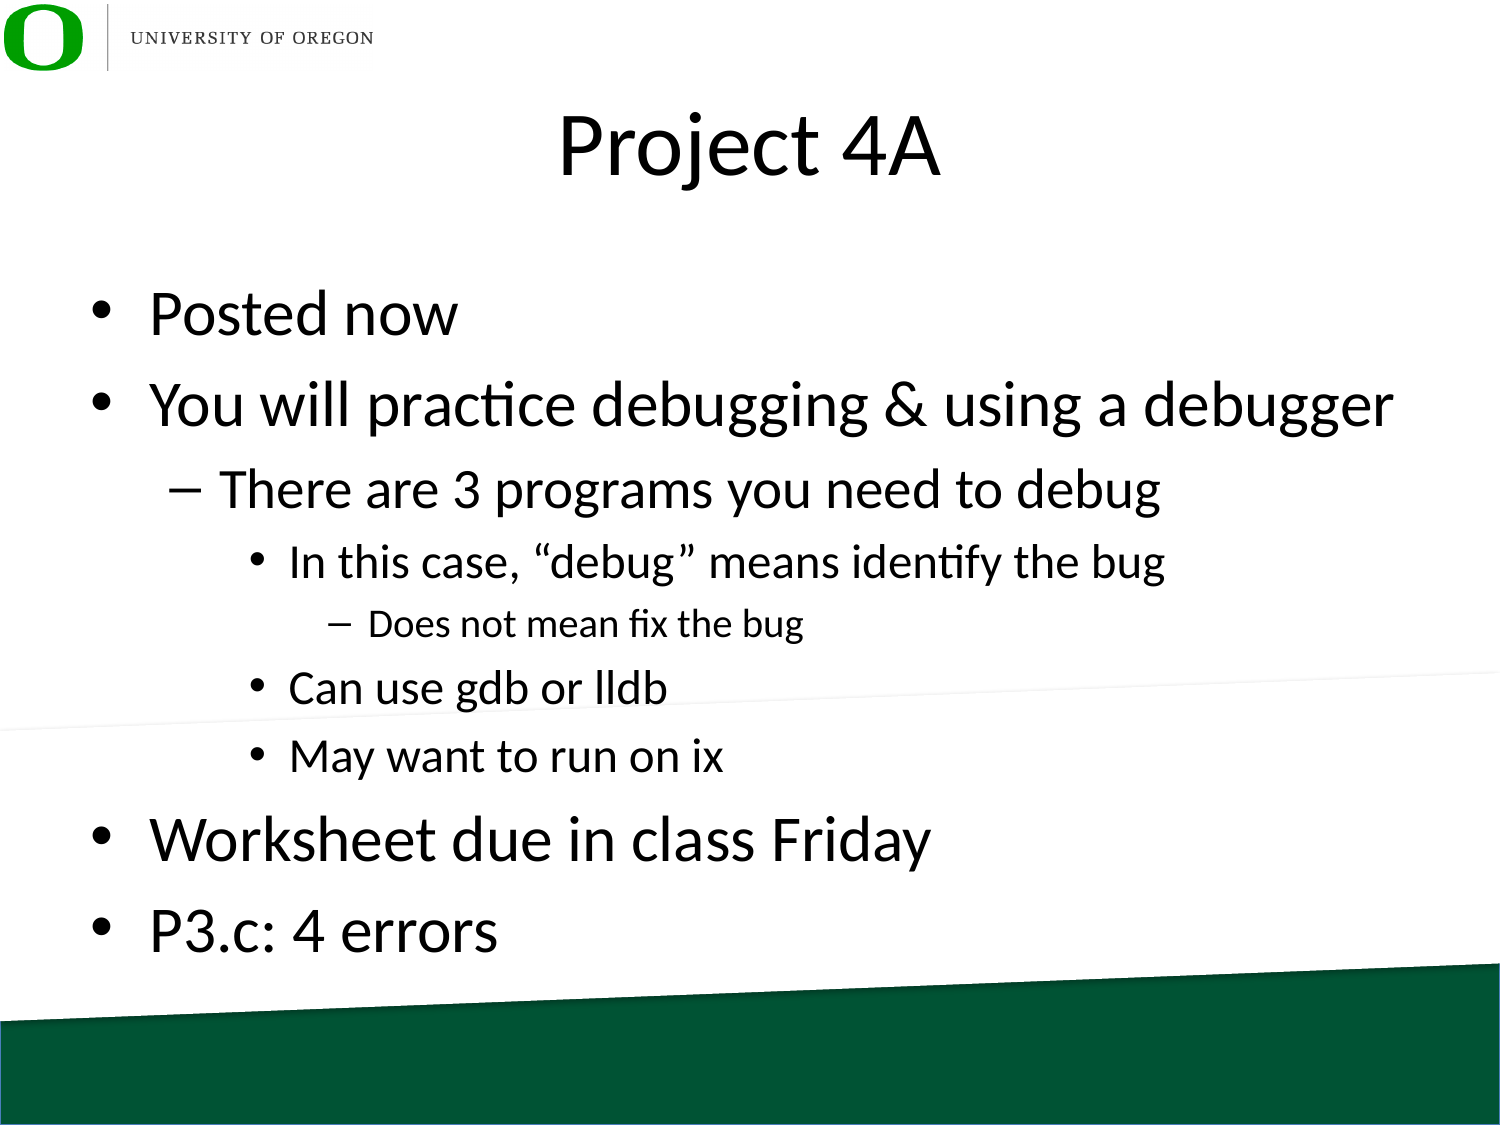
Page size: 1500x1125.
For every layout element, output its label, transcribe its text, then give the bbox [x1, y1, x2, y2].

title Project 4A [75, 45, 1425, 233]
list Posted now You will practice debugging & using a debugger There are 3 programs you need to debug In this case, “debug” means identify the bug Does not mean fix the bug Can use gdb or lldb May want to run on ix Worksheet due in class Friday P3.c: 4 errors [75, 262, 1425, 1005]
picture [4, 4, 373, 71]
